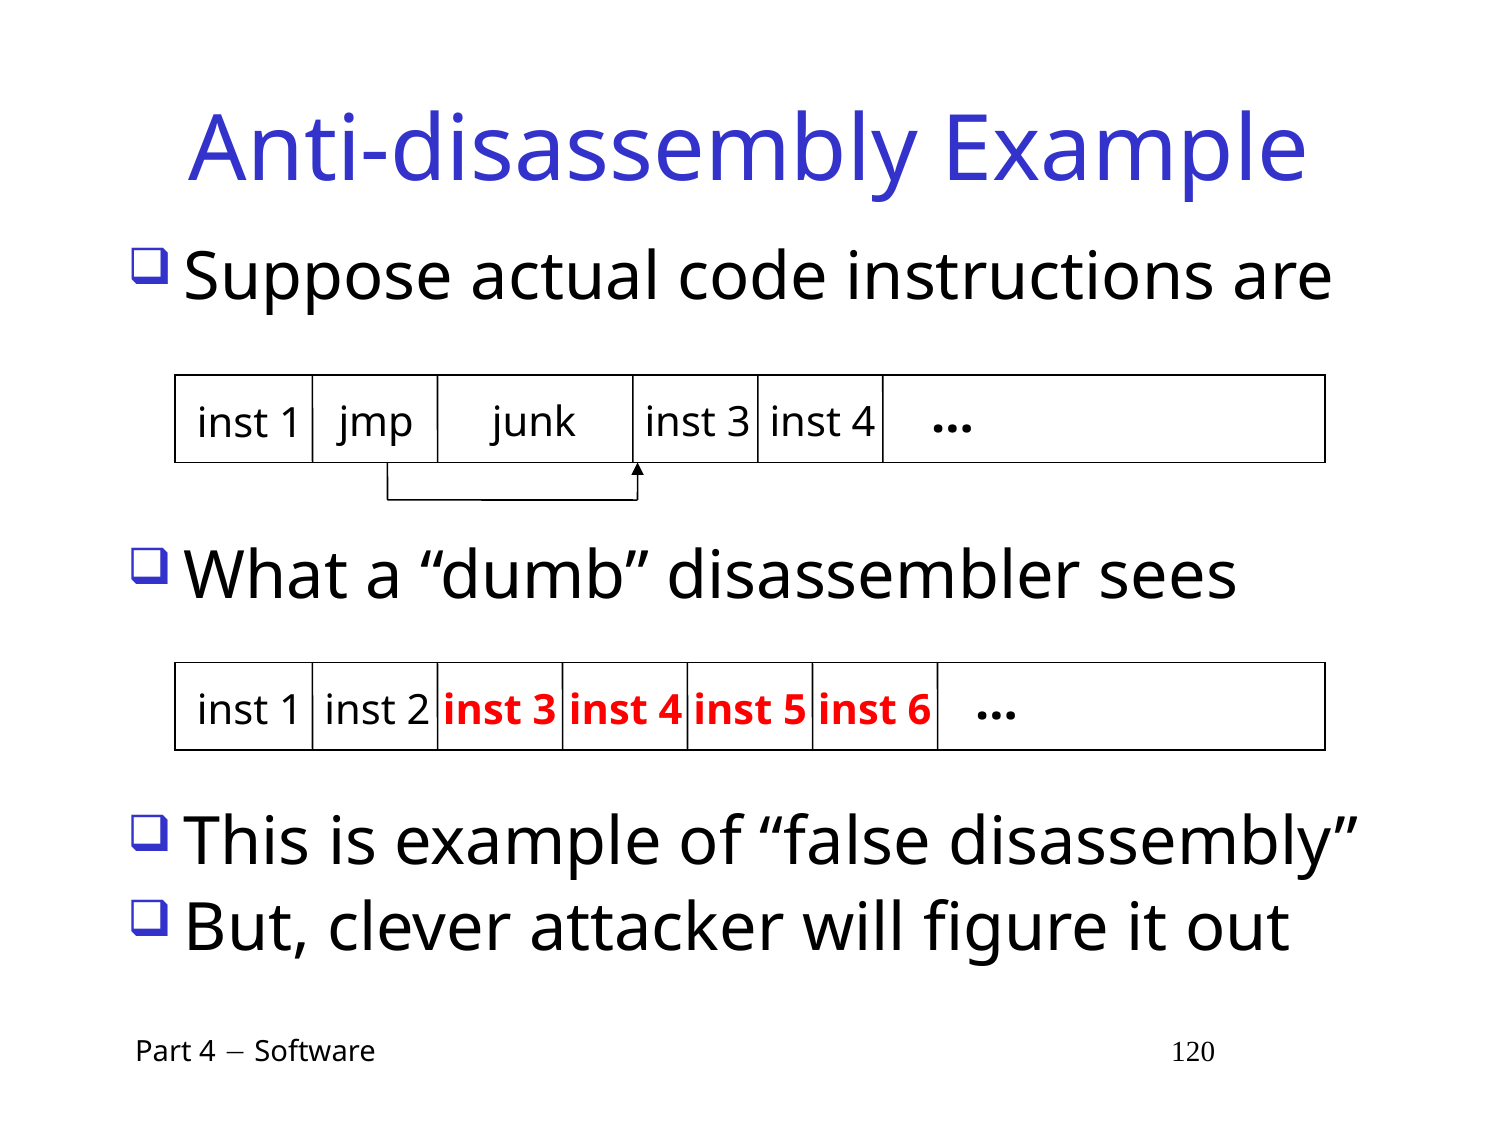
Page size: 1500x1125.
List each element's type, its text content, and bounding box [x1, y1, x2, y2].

text_box … [916, 374, 989, 450]
text_box [174, 374, 1325, 463]
text_box [438, 662, 562, 750]
list Suppose actual code instructions are [112, 224, 1388, 338]
title Anti-disassembly Example [99, 49, 1401, 238]
text_box [174, 662, 312, 750]
text_box [938, 662, 1325, 750]
text_box … [961, 662, 1034, 738]
text_box [631, 462, 644, 500]
text_box [813, 662, 937, 750]
footer Part 4  Software 120 [112, 1024, 1401, 1101]
text_box [563, 662, 687, 750]
text_box This is example of “false disassembly” But, clever attacker will figure it out [112, 800, 1413, 1000]
text_box What a “dumb” disassembler sees [112, 525, 1388, 638]
text_box [688, 662, 812, 750]
text_box [313, 662, 437, 750]
